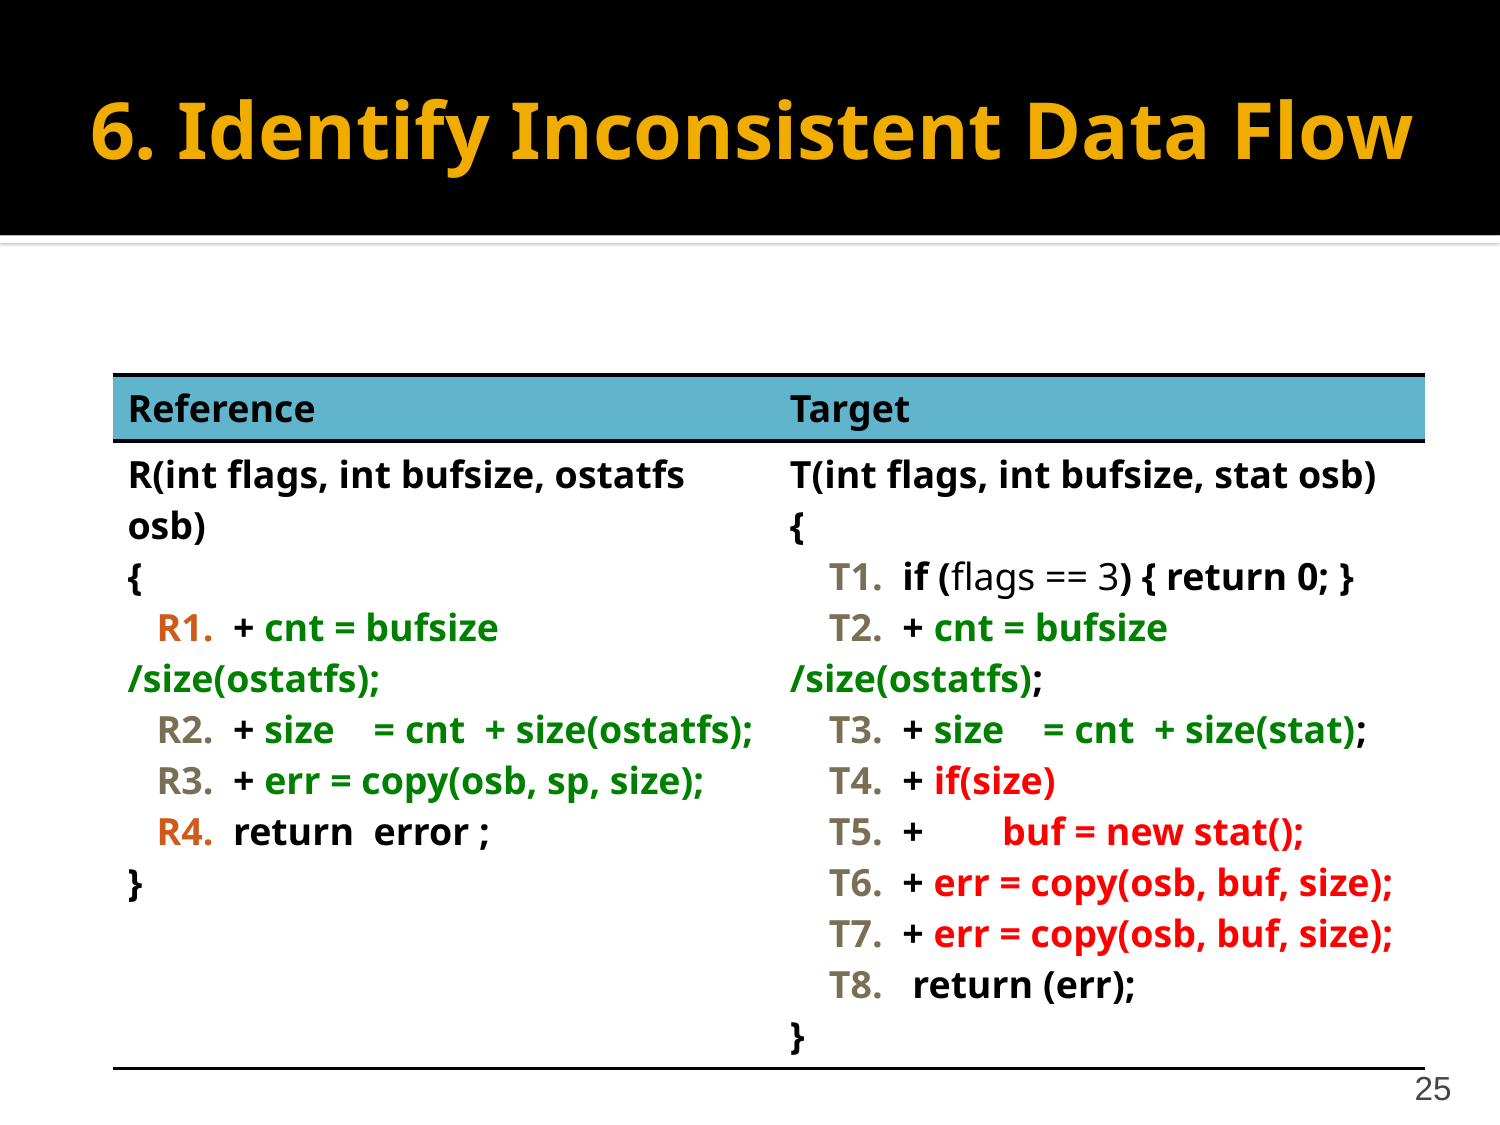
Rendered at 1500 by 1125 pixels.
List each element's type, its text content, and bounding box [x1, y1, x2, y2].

table_cell T(int flags, int bufsize, stat osb) { T1. if (flags == 3) { return 0; } T2. + cnt = bufsize /size(ostatfs); T3. + size = cnt + size(stat); T4. + if(size) T5. + buf = new stat(); T6. + err = copy(osb, buf, size); T7. + err = copy(osb, buf, size); T8. return (err); } [775, 443, 1425, 1067]
table_header Reference [113, 377, 775, 439]
title 6. Identify Inconsistent Data Flow [75, 25, 1425, 231]
slide_number 25 [1345, 1062, 1467, 1108]
table_cell R(int flags, int bufsize, ostatfs osb) { R1. + cnt = bufsize /size(ostatfs); R2. + size = cnt + size(ostatfs); R3. + err = copy(osb, sp, size); R4. return error ; } [113, 443, 775, 1067]
table_header Target [775, 377, 1425, 439]
